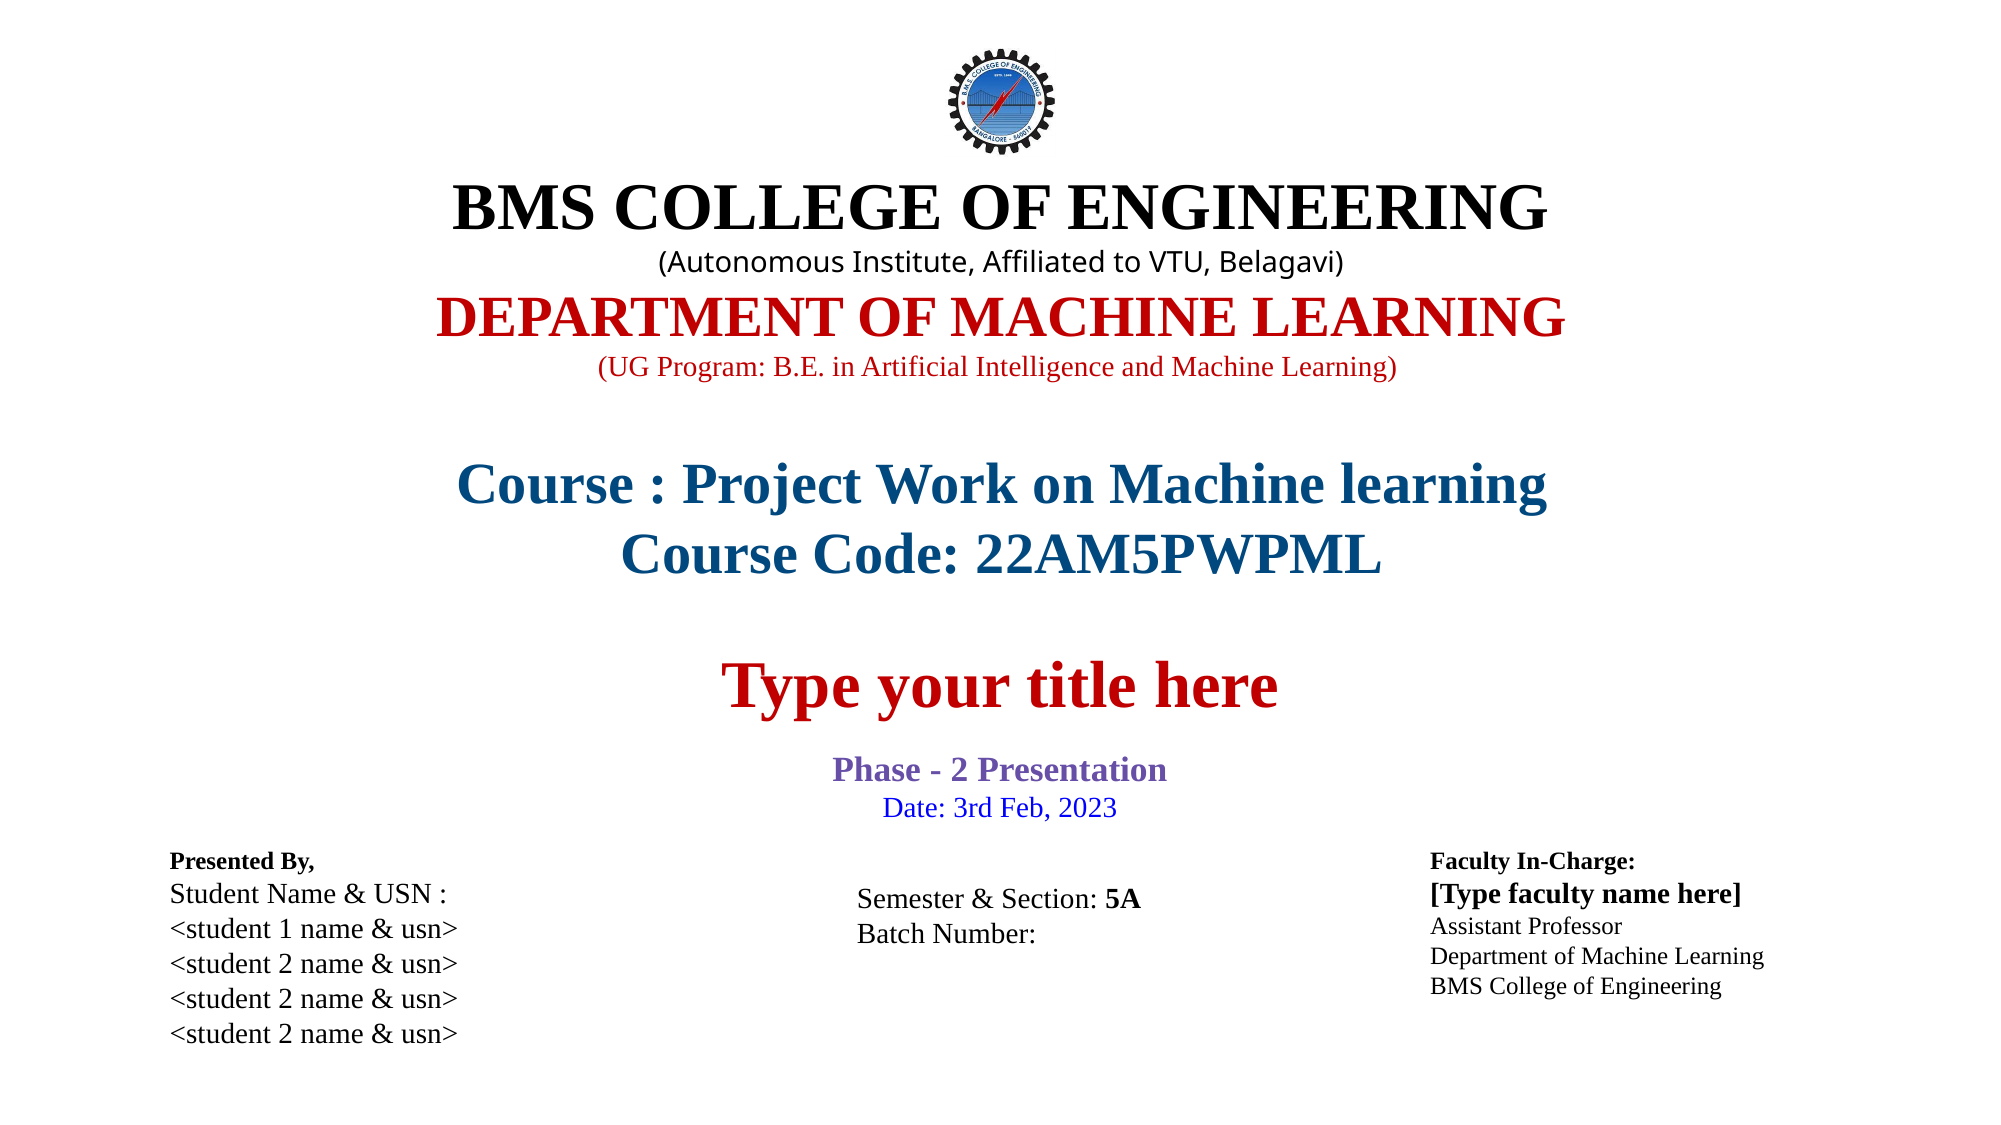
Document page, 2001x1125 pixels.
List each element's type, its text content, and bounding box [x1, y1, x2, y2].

text_box Presented By, Student Name & USN : <student 1 name & usn> <student 2 name & usn> <student 2 name & usn> <student 2 name & usn> [154, 837, 827, 1092]
text_box BMS COLLEGE OF ENGINEERING (Autonomous Institute, Affiliated to VTU, Belagavi) DEPARTMENT OF MACHINE LEARNING (UG Program: B.E. in Artificial Intelligence and Machine Learning) [1, 155, 2000, 391]
picture [944, 48, 1056, 157]
text_box Course : Project Work on Machine learning Course Code: 22AM5PWPML [2, 437, 2000, 593]
text_box Type your title here [1, 633, 2000, 779]
text_box Phase - 2 Presentation Date: 3rd Feb, 2023 [753, 730, 1247, 839]
text_box Semester & Section: 5A Batch Number: [841, 837, 1159, 1027]
text_box Faculty In-Charge: [Type faculty name here] Assistant Professor Department of Machine Learning BMS College of Engineering [1415, 837, 1986, 1007]
